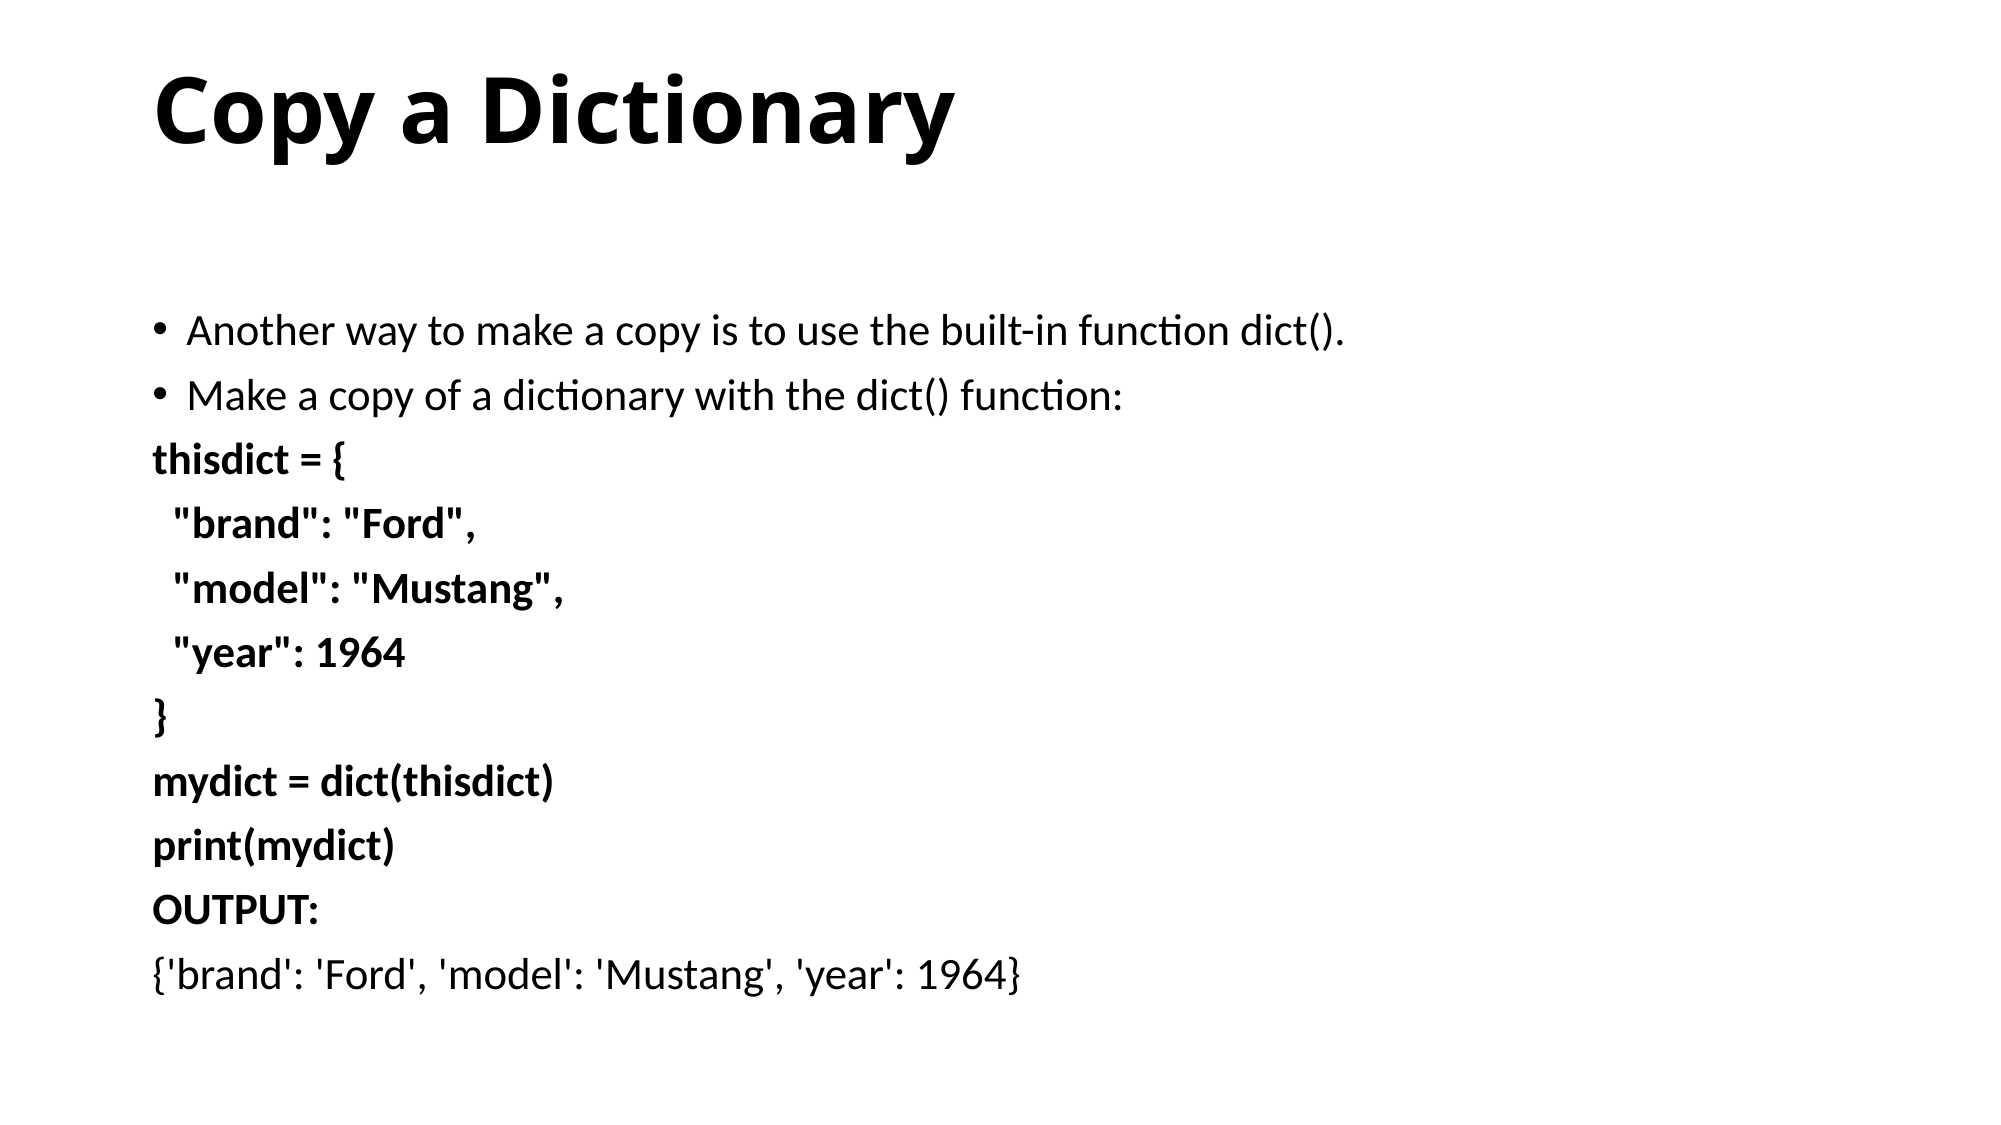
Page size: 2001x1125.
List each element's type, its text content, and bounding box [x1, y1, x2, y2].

list Another way to make a copy is to use the built-in function dict(). Make a copy of a dictionary with the dict() function: thisdict = { "brand": "Ford", "model": "Mustang", "year": 1964 } mydict = dict(thisdict) print(mydict) OUTPUT: {'brand': 'Ford', 'model': 'Mustang', 'year': 1964} [137, 299, 1863, 1014]
title Copy a Dictionary [137, 59, 1863, 278]
